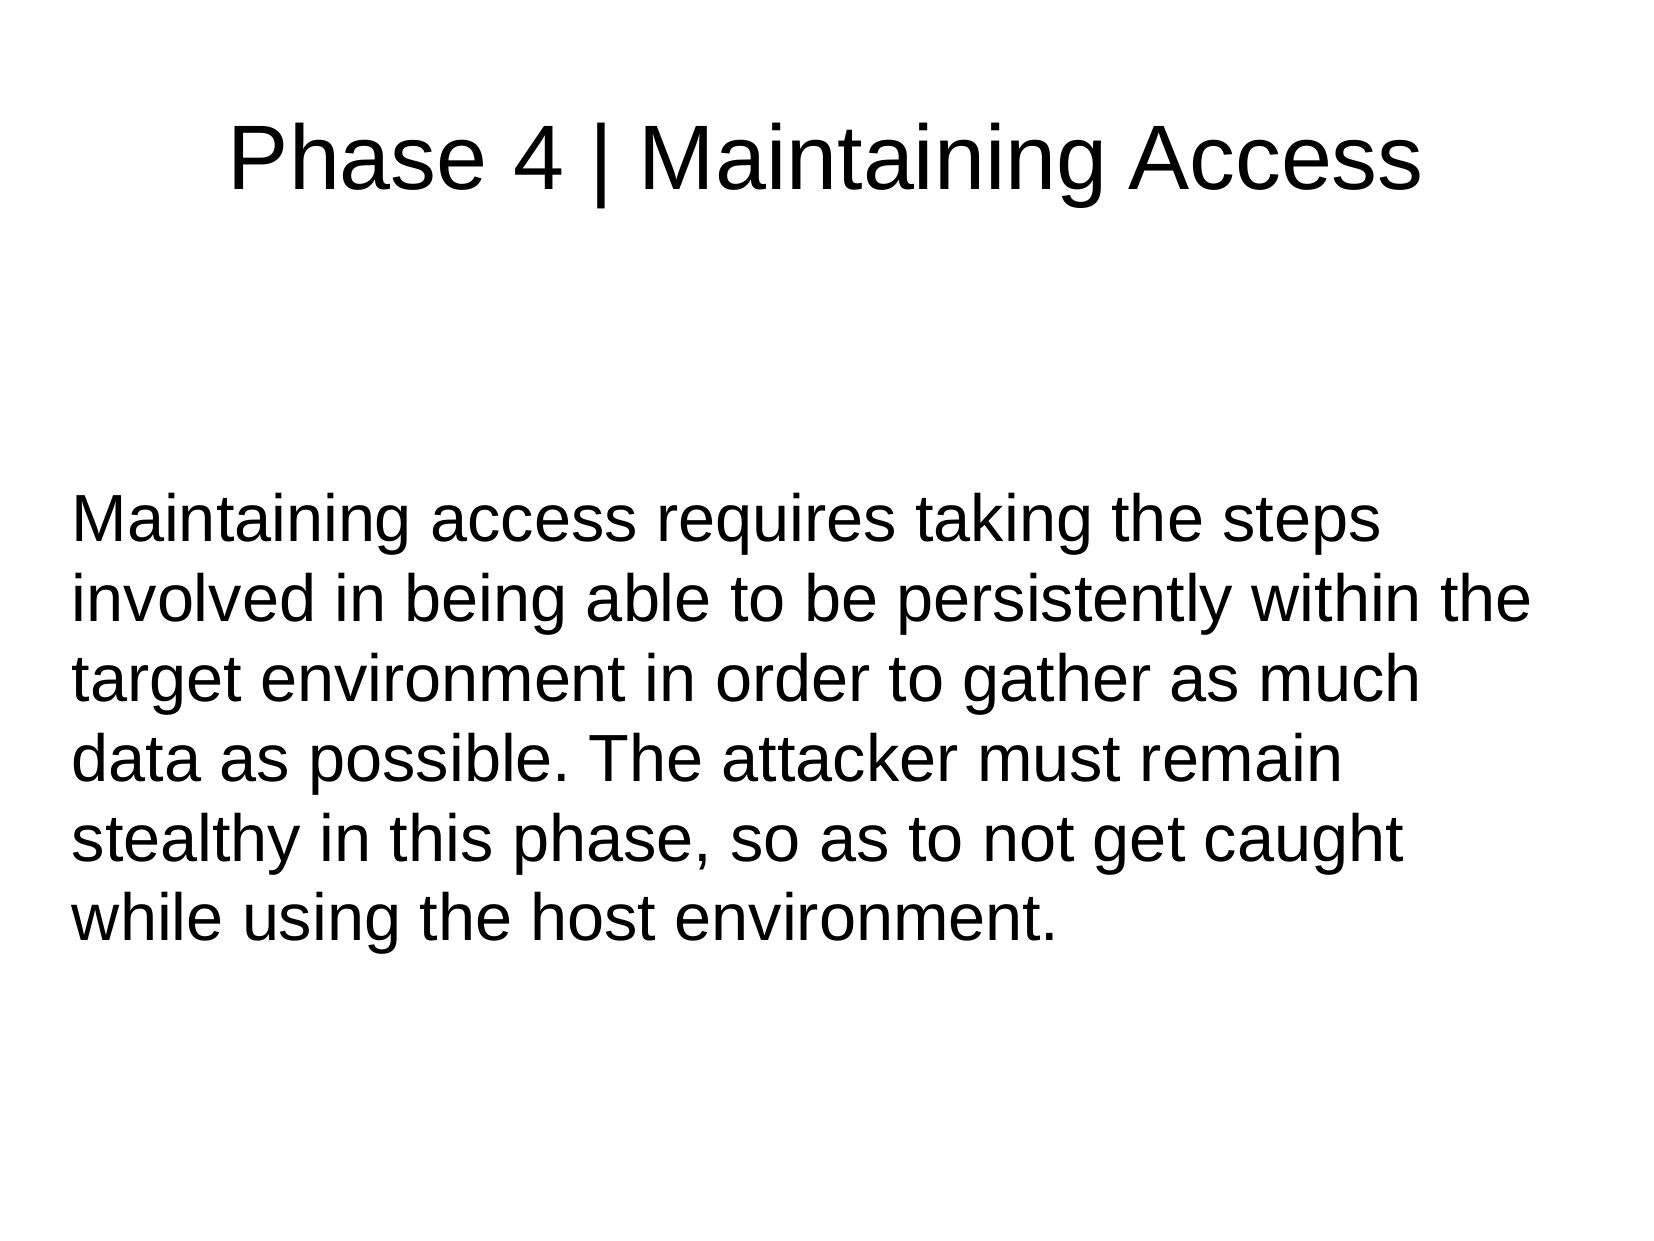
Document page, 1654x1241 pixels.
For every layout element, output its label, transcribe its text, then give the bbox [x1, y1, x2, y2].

subtitle Maintaining access requires taking the steps involved in being able to be persistently within the target environment in order to gather as much data as possible. The attacker must remain stealthy in this phase, so as to not get caught while using the host environment. [71, 300, 1560, 1020]
title Phase 4 | Maintaining Access [82, 49, 1571, 257]
